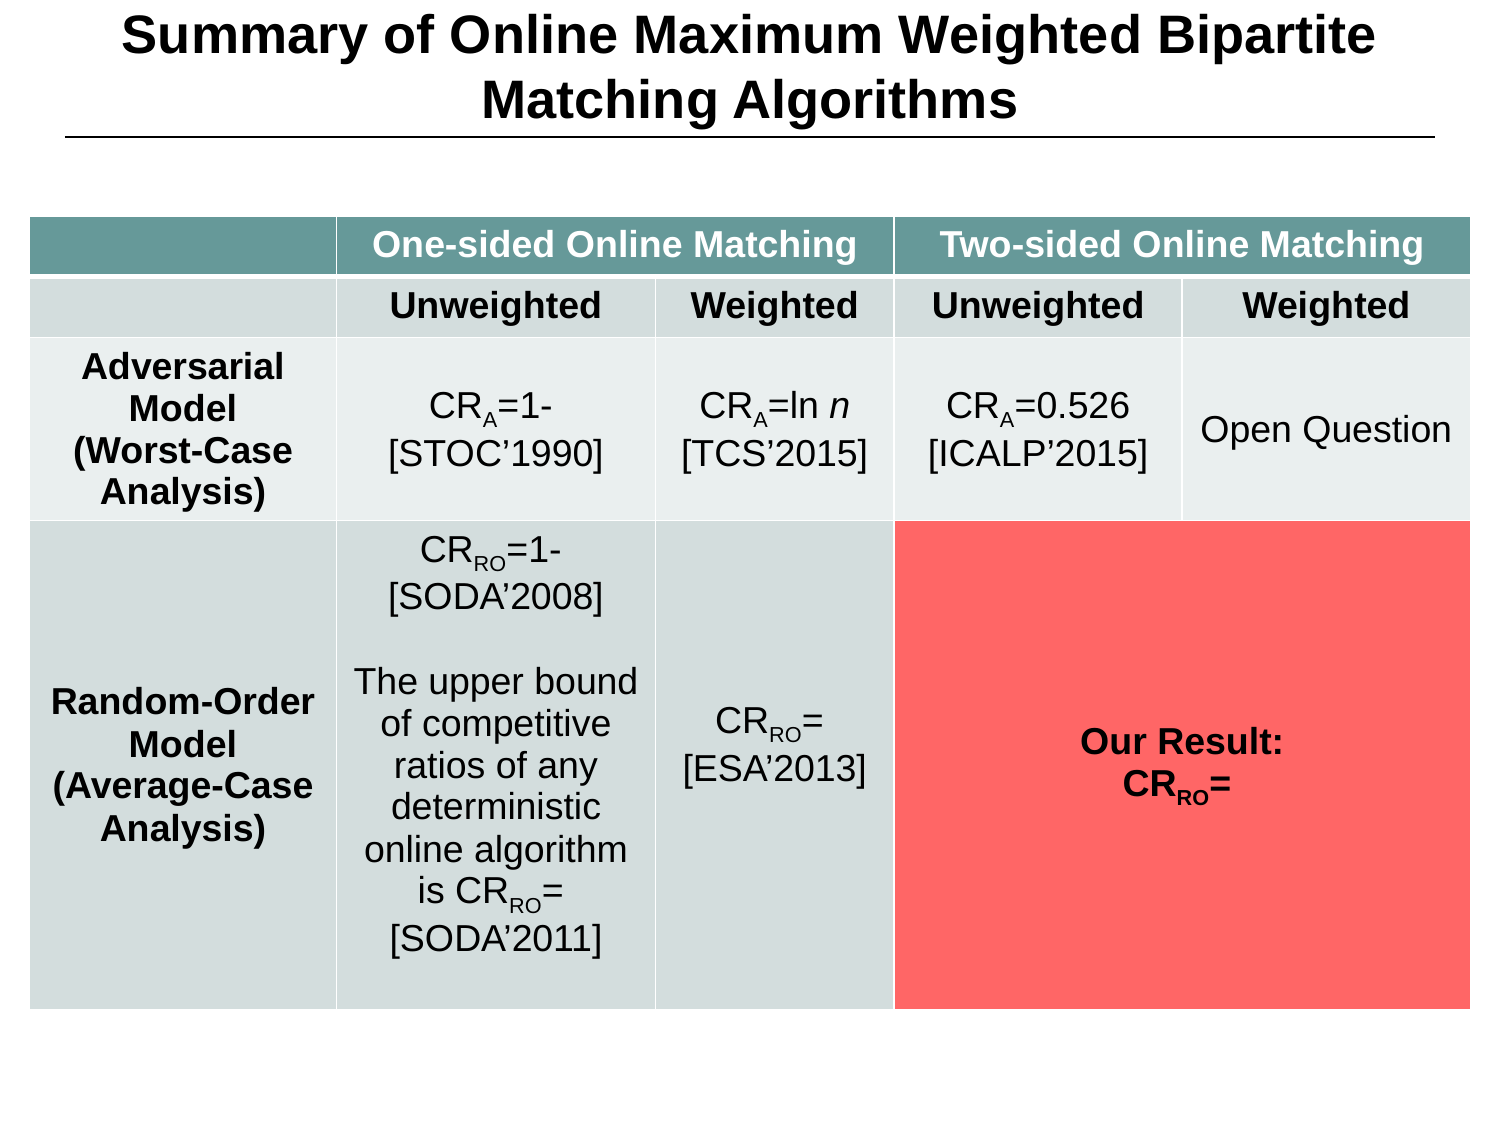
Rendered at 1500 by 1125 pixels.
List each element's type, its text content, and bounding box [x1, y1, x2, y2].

title Summary of Online Maximum Weighted Bipartite Matching Algorithms [0, 16, 1500, 138]
